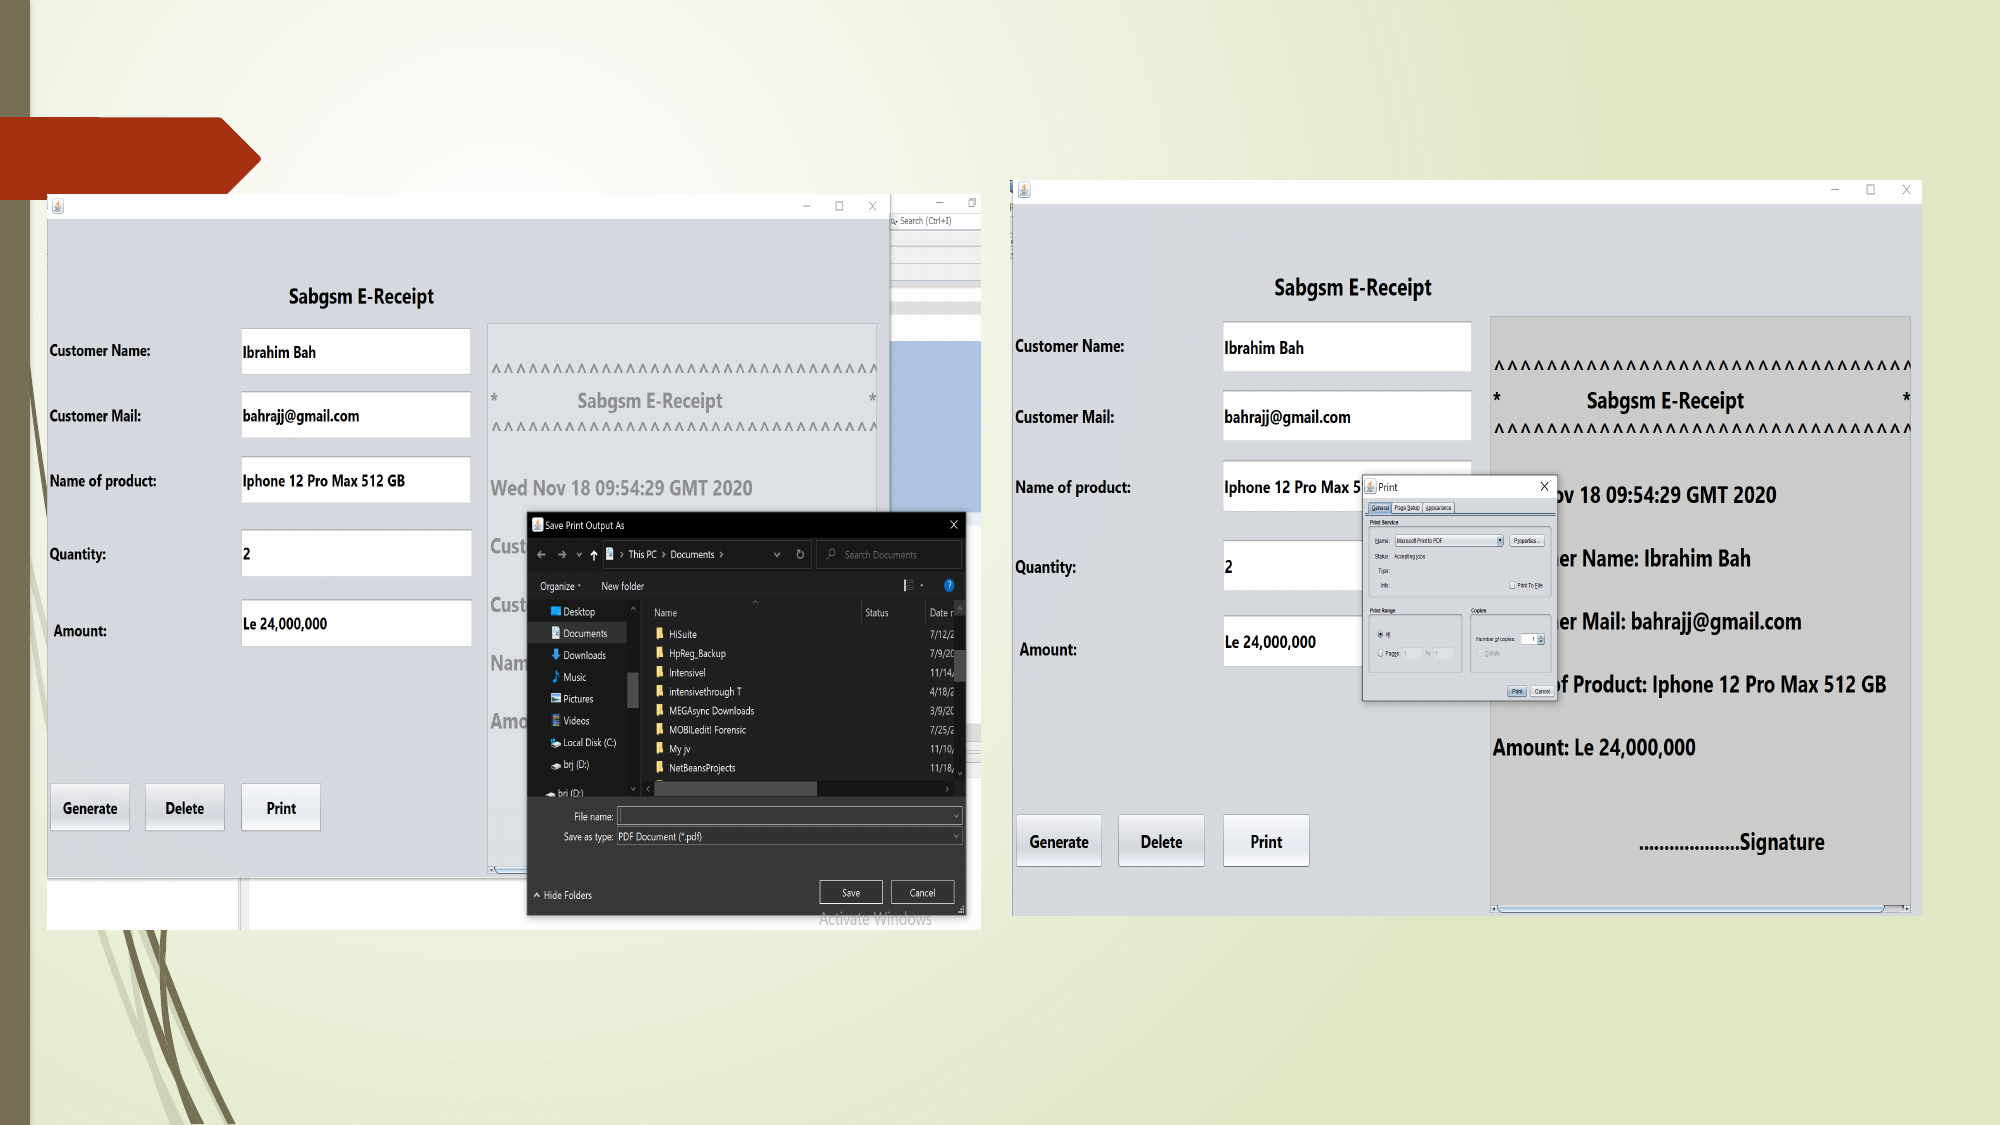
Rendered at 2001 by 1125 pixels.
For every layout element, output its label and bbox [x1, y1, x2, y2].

picture [47, 194, 981, 930]
picture [1010, 180, 1922, 916]
